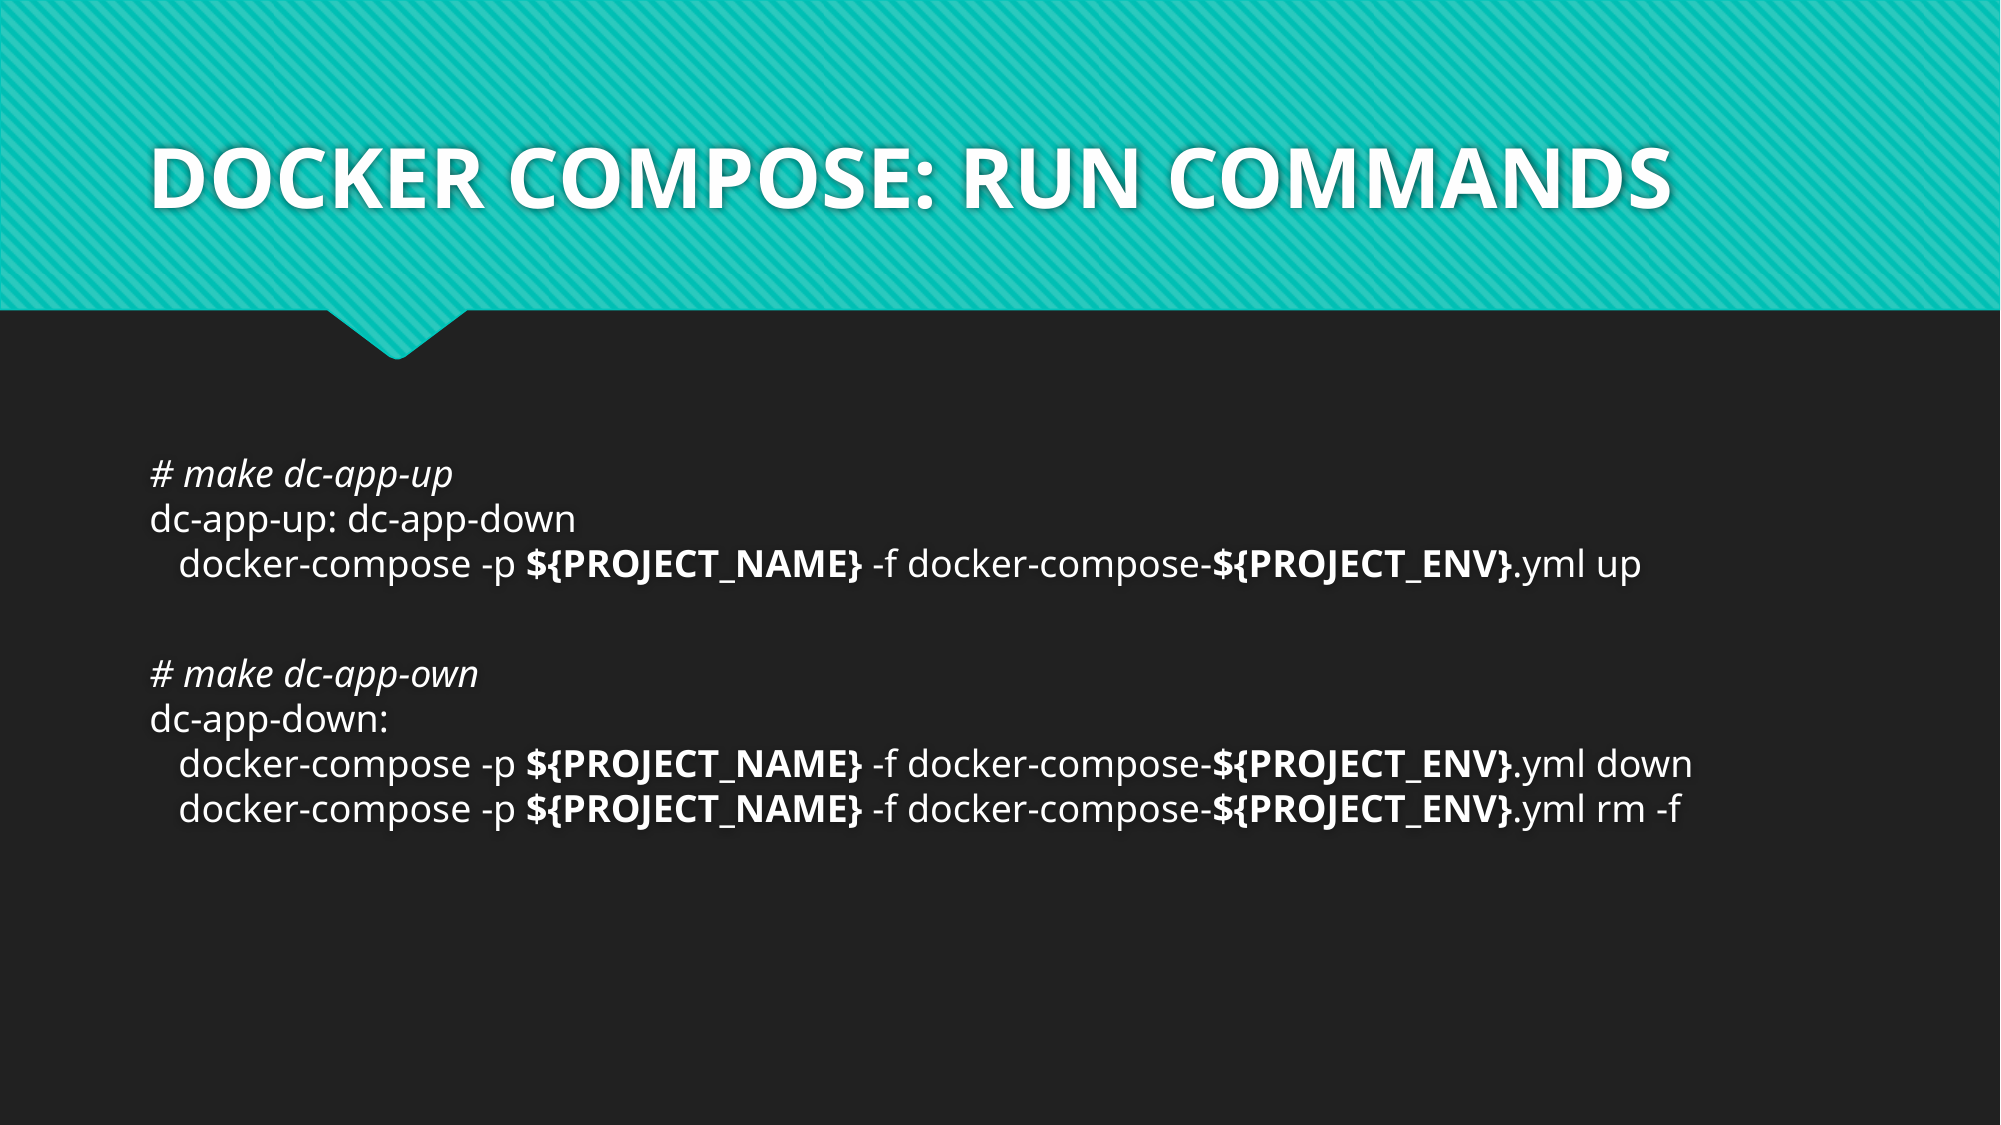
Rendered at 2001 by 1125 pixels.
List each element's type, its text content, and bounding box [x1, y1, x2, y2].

list # make dc-app-up dc-app-up: dc-app-down docker-compose -p ${PROJECT_NAME} -f docker-compose-${PROJECT_ENV}.yml up # make dc-app-own dc-app-down: docker-compose -p ${PROJECT_NAME} -f docker-compose-${PROJECT_ENV}.yml down docker-compose -p ${PROJECT_NAME} -f docker-compose-${PROJECT_ENV}.yml rm -f [134, 364, 1866, 962]
title DOCKER COMPOSE: RUN COMMANDS [132, 73, 1868, 233]
